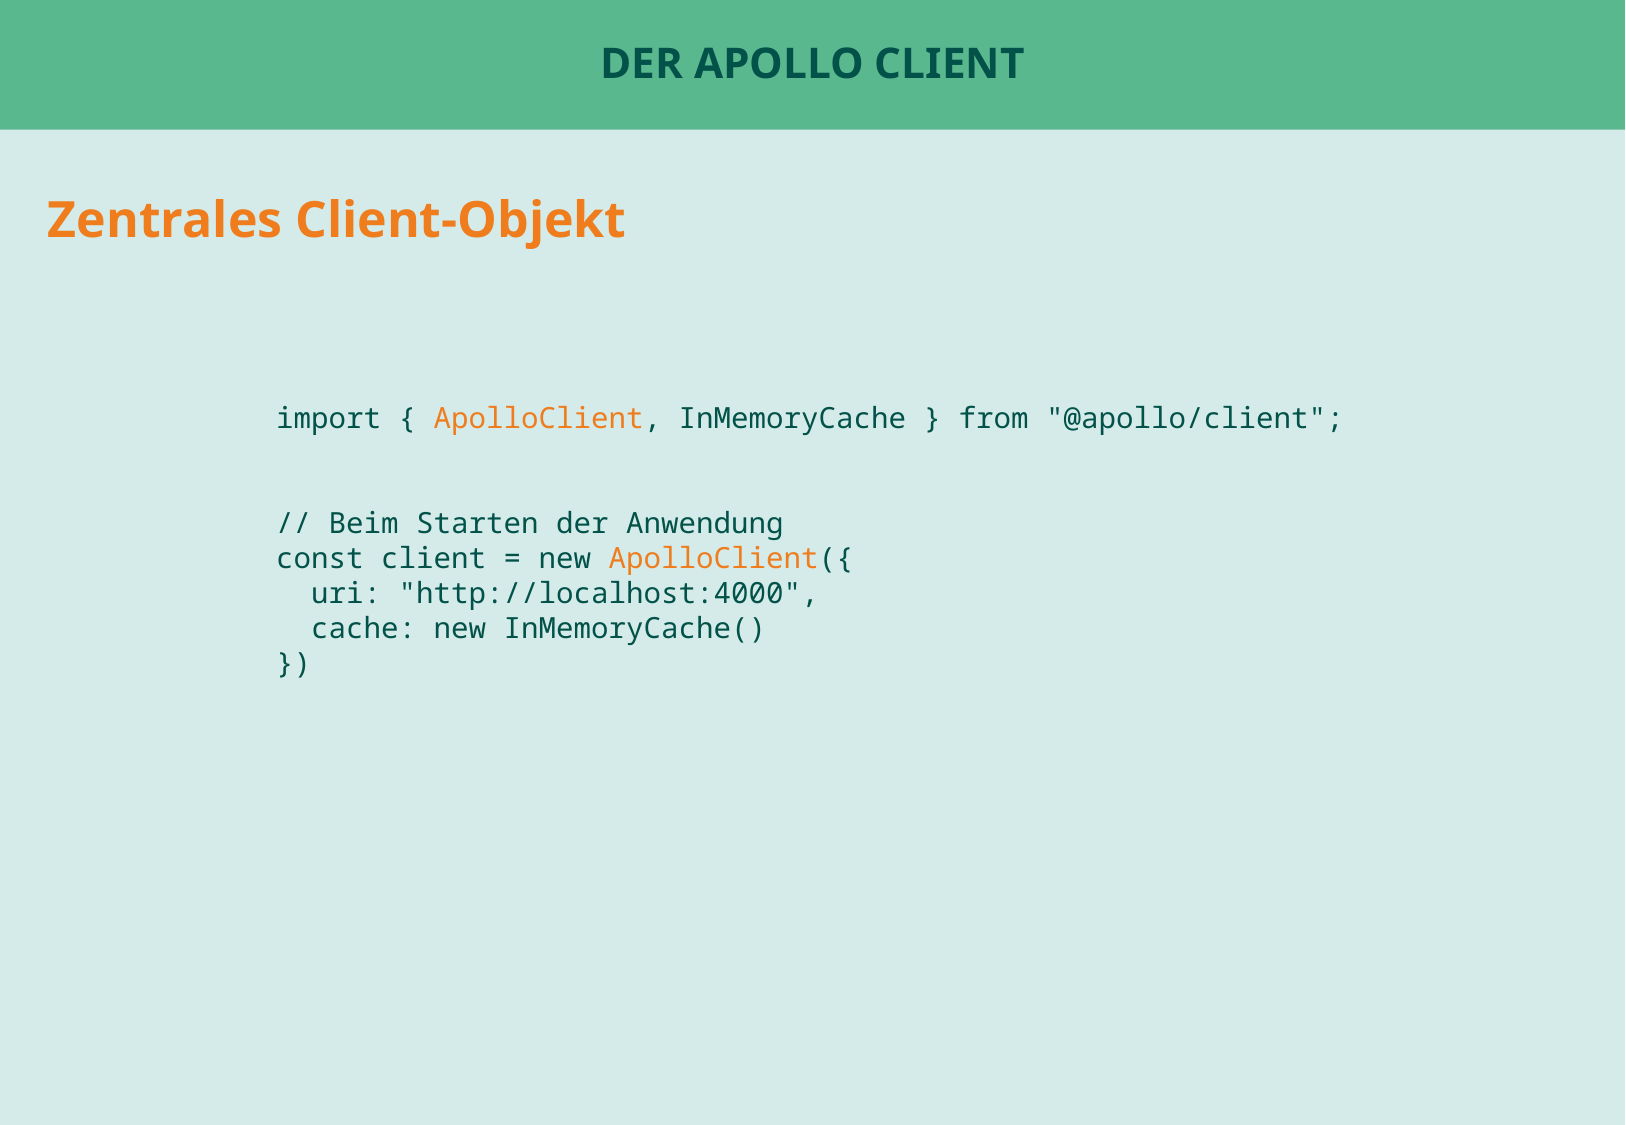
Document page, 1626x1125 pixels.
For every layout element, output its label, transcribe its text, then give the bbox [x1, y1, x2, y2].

title Der Apollo Client [0, 0, 1625, 130]
text_box import { ApolloClient, InMemoryCache } from "@apollo/client"; // Beim Starten der Anwendung const client = new ApolloClient({ uri: "http://localhost:4000", cache: new InMemoryCache() }) [261, 392, 1364, 757]
text_box Zentrales Client-Objekt [33, 168, 1592, 255]
